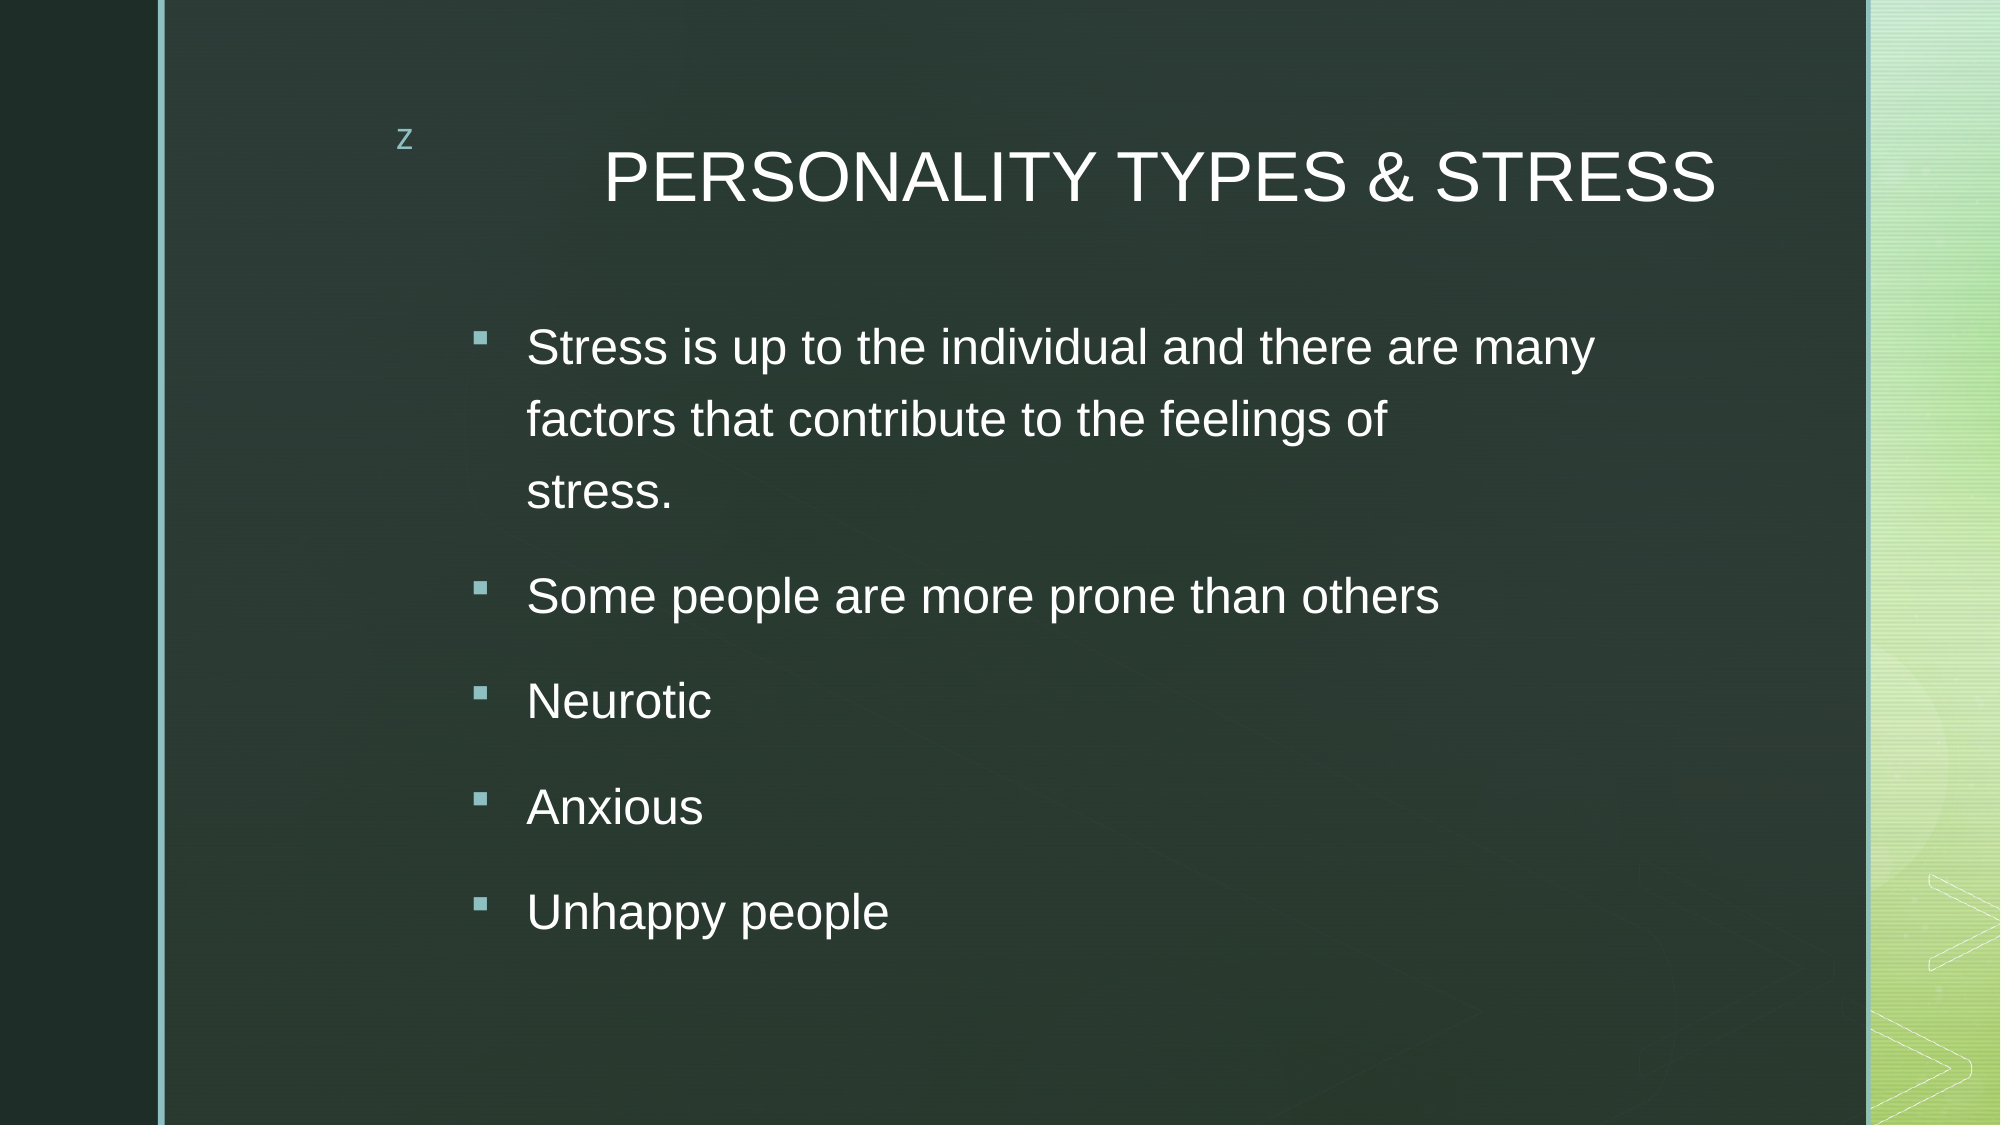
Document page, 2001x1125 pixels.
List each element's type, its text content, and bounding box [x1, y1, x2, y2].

title PERSONALITY TYPES & STRESS [428, 132, 1734, 310]
list Stress is up to the individual and there are many factors that contribute to the feelings of stress. Some people are more prone than others Neurotic Anxious Unhappy people [454, 249, 1734, 993]
picture [1871, 0, 2001, 1125]
